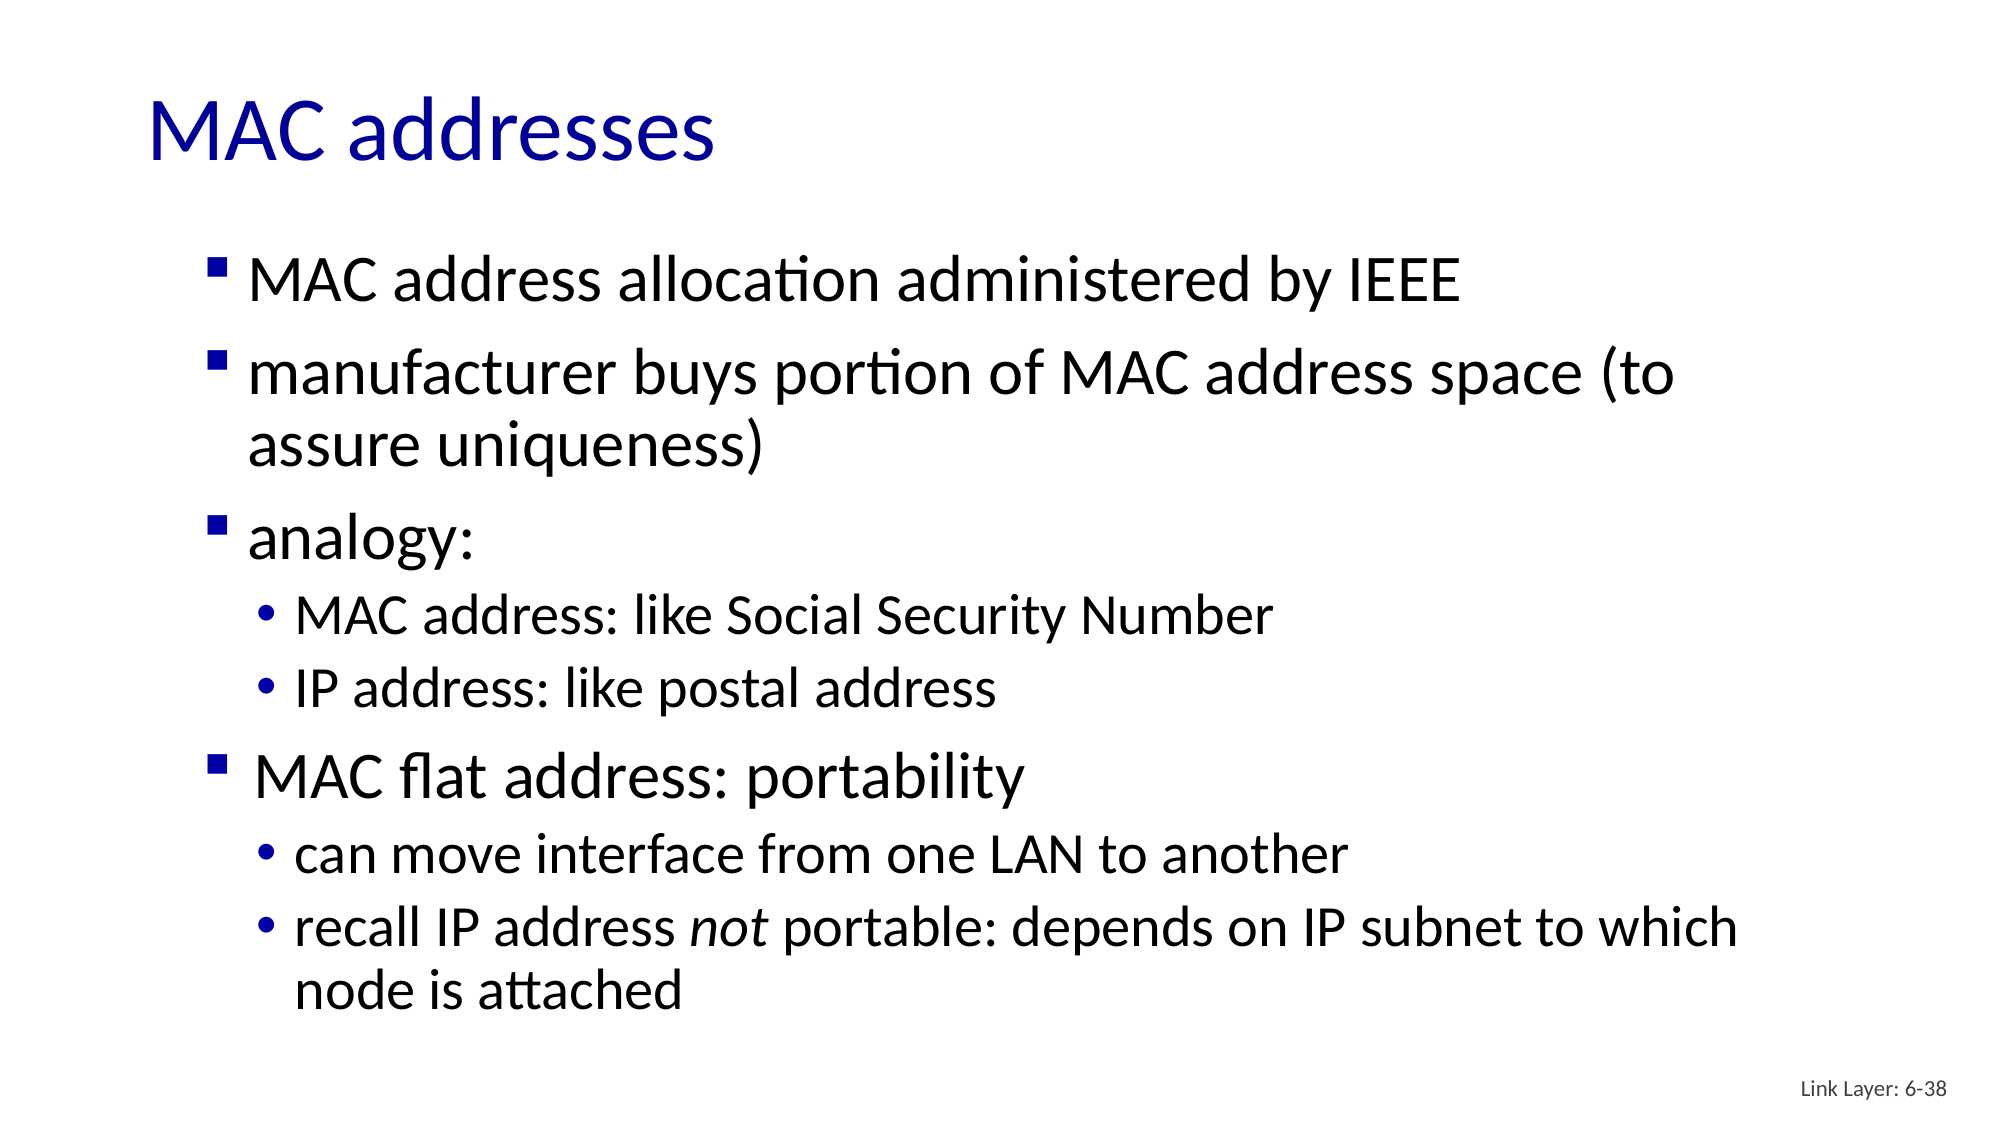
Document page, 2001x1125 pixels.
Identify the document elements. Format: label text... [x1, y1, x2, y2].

slide_number Link Layer: 6-38 [1512, 1056, 1963, 1117]
title MAC addresses [131, 57, 1857, 205]
text_box MAC address allocation administered by IEEE manufacturer buys portion of MAC address space (to assure uniqueness) analogy: MAC address: like Social Security Number IP address: like postal address MAC flat address: portability can move interface from one LAN to another recall IP address not portable: depends on IP subnet to which node is attached [165, 236, 1811, 1059]
